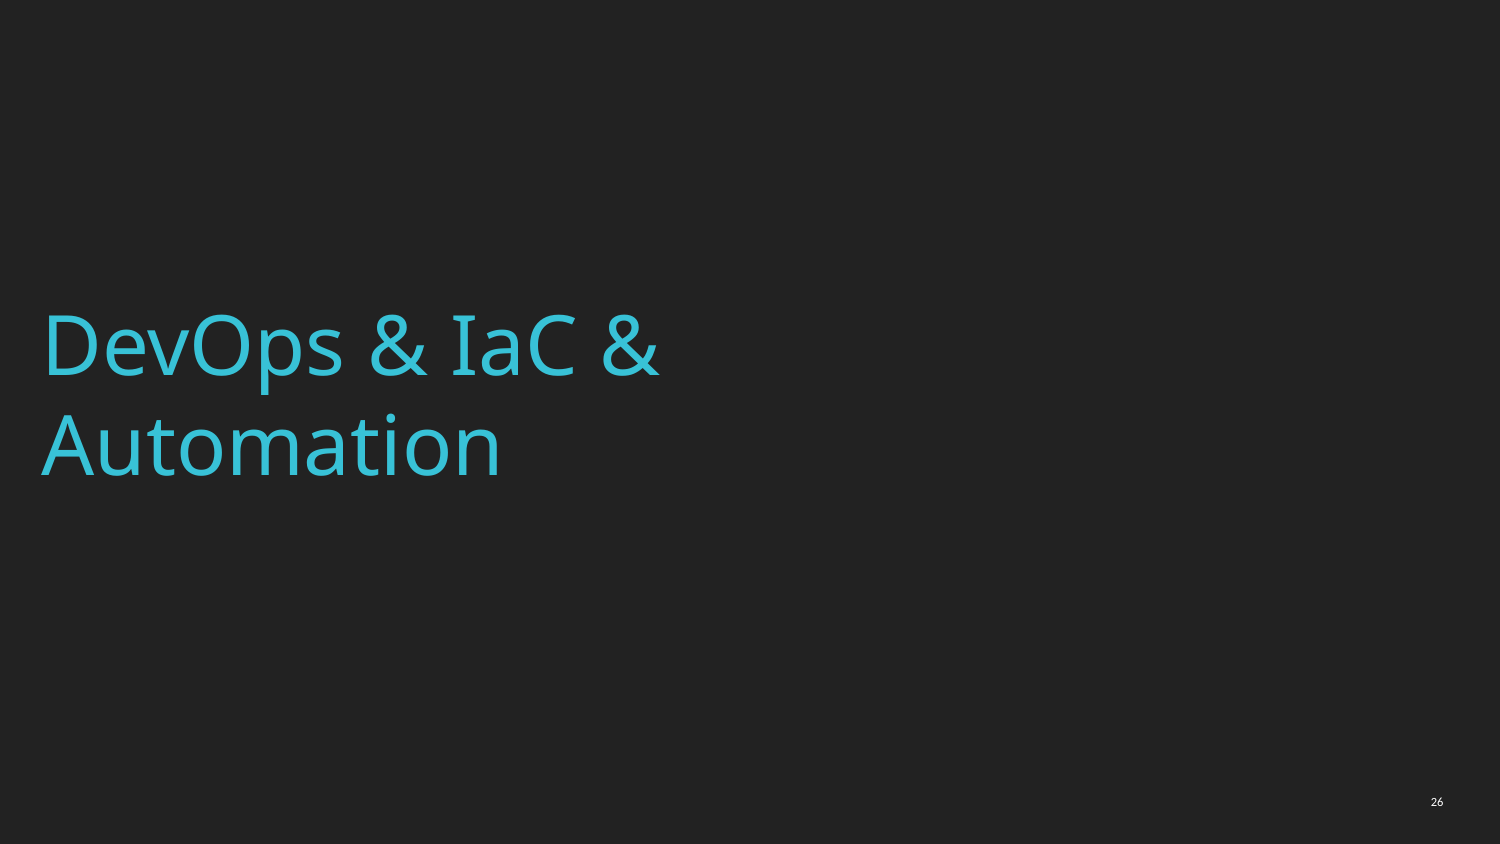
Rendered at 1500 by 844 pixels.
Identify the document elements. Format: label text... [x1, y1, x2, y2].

list DevOps & IaC & Automation [41, 210, 821, 493]
